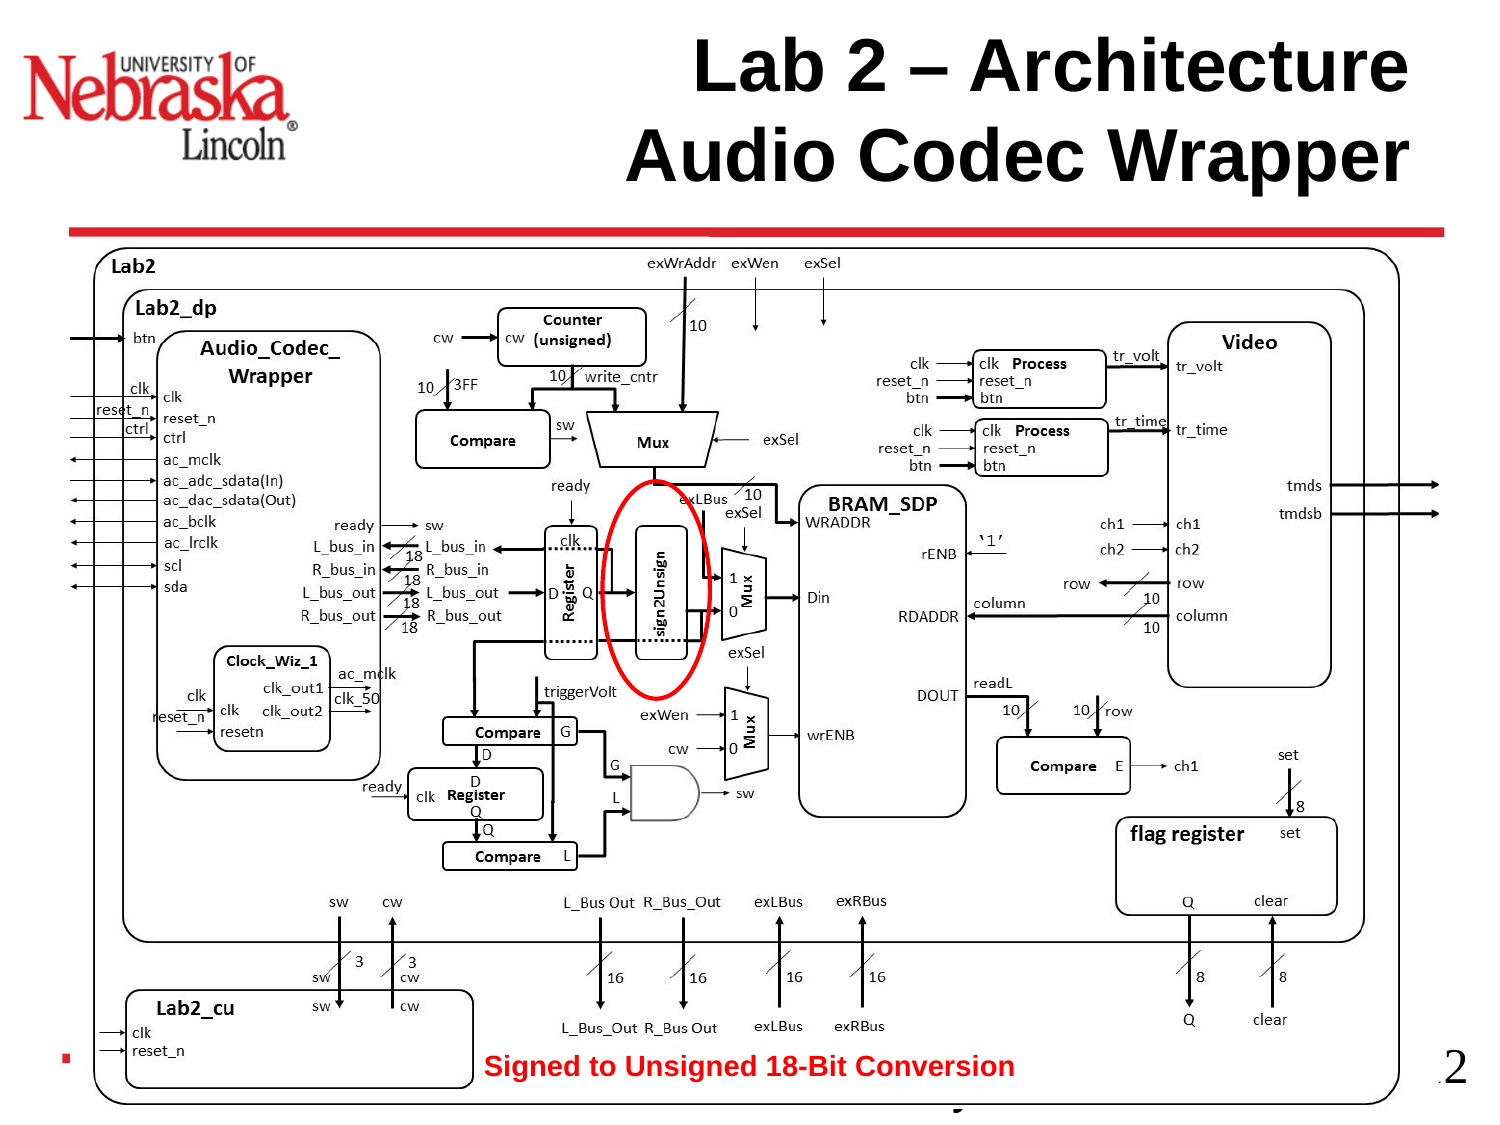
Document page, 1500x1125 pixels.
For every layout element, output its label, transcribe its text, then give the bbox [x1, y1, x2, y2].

slide_number 12 [1443, 1025, 1484, 1105]
picture [1, 32, 313, 181]
title Lab 2 – Architecture Audio Codec Wrapper [313, 12, 1427, 201]
picture [69, 237, 1439, 1109]
